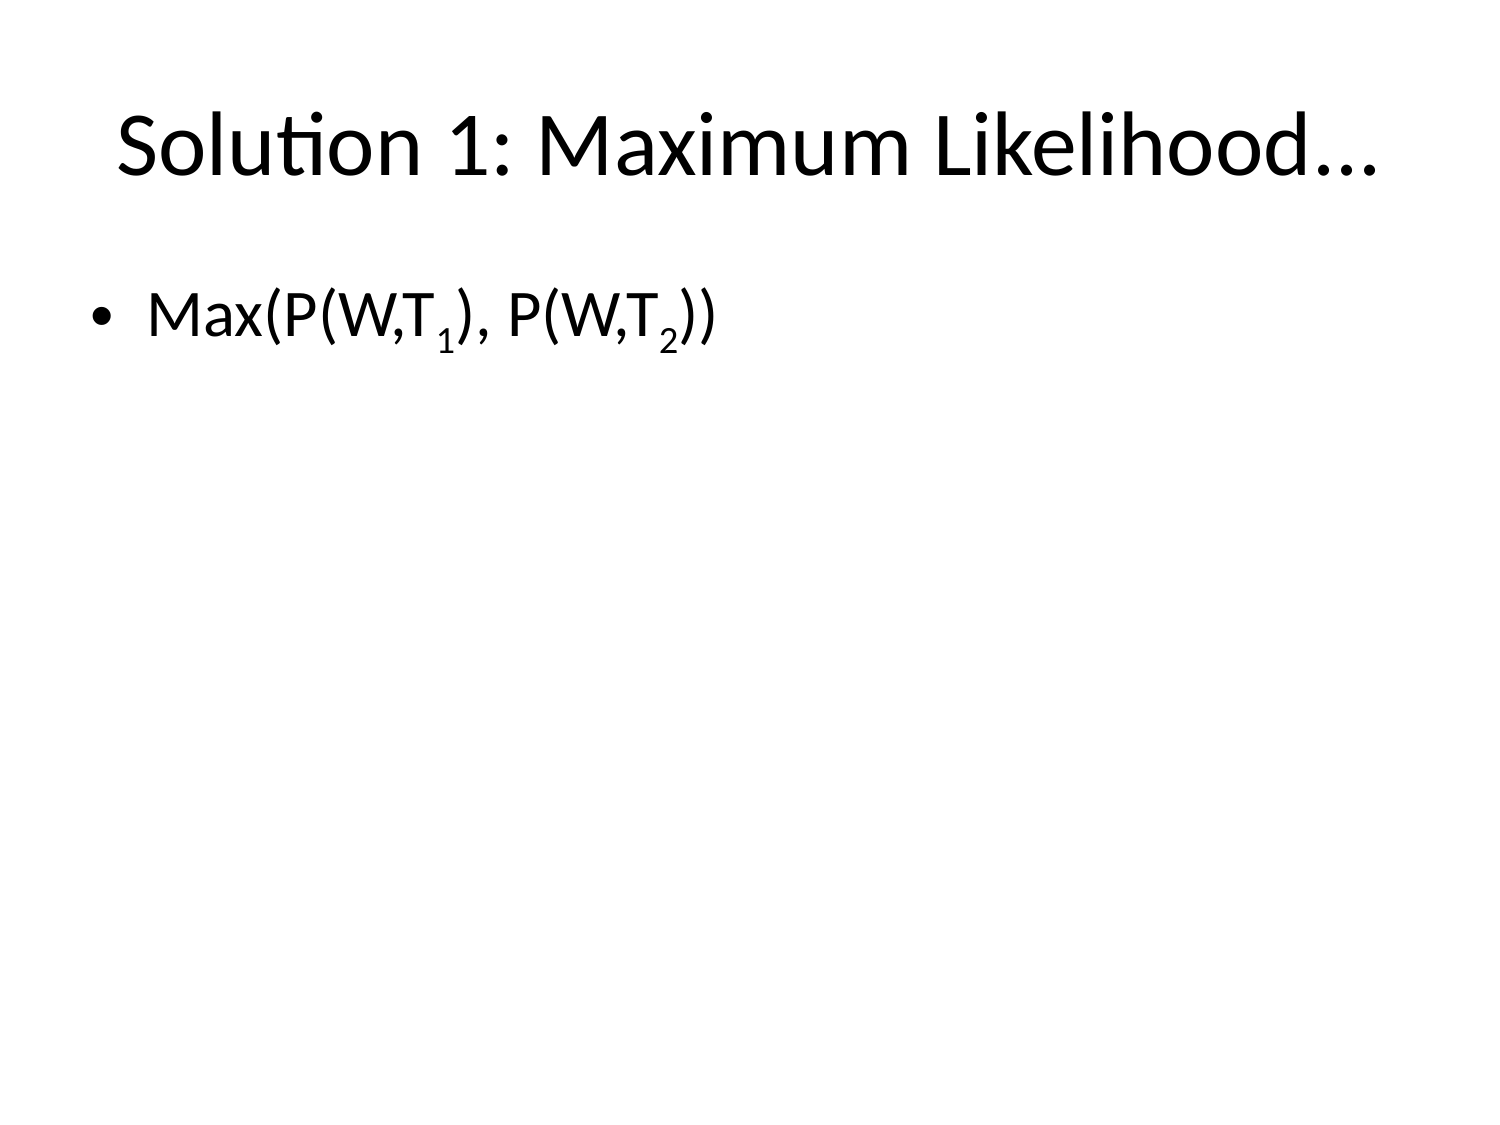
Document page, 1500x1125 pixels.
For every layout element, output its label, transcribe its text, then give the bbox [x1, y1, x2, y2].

title Solution 1: Maximum Likelihood... [75, 45, 1425, 233]
list Max(P(W,T1), P(W,T2)) [75, 262, 1425, 1005]
